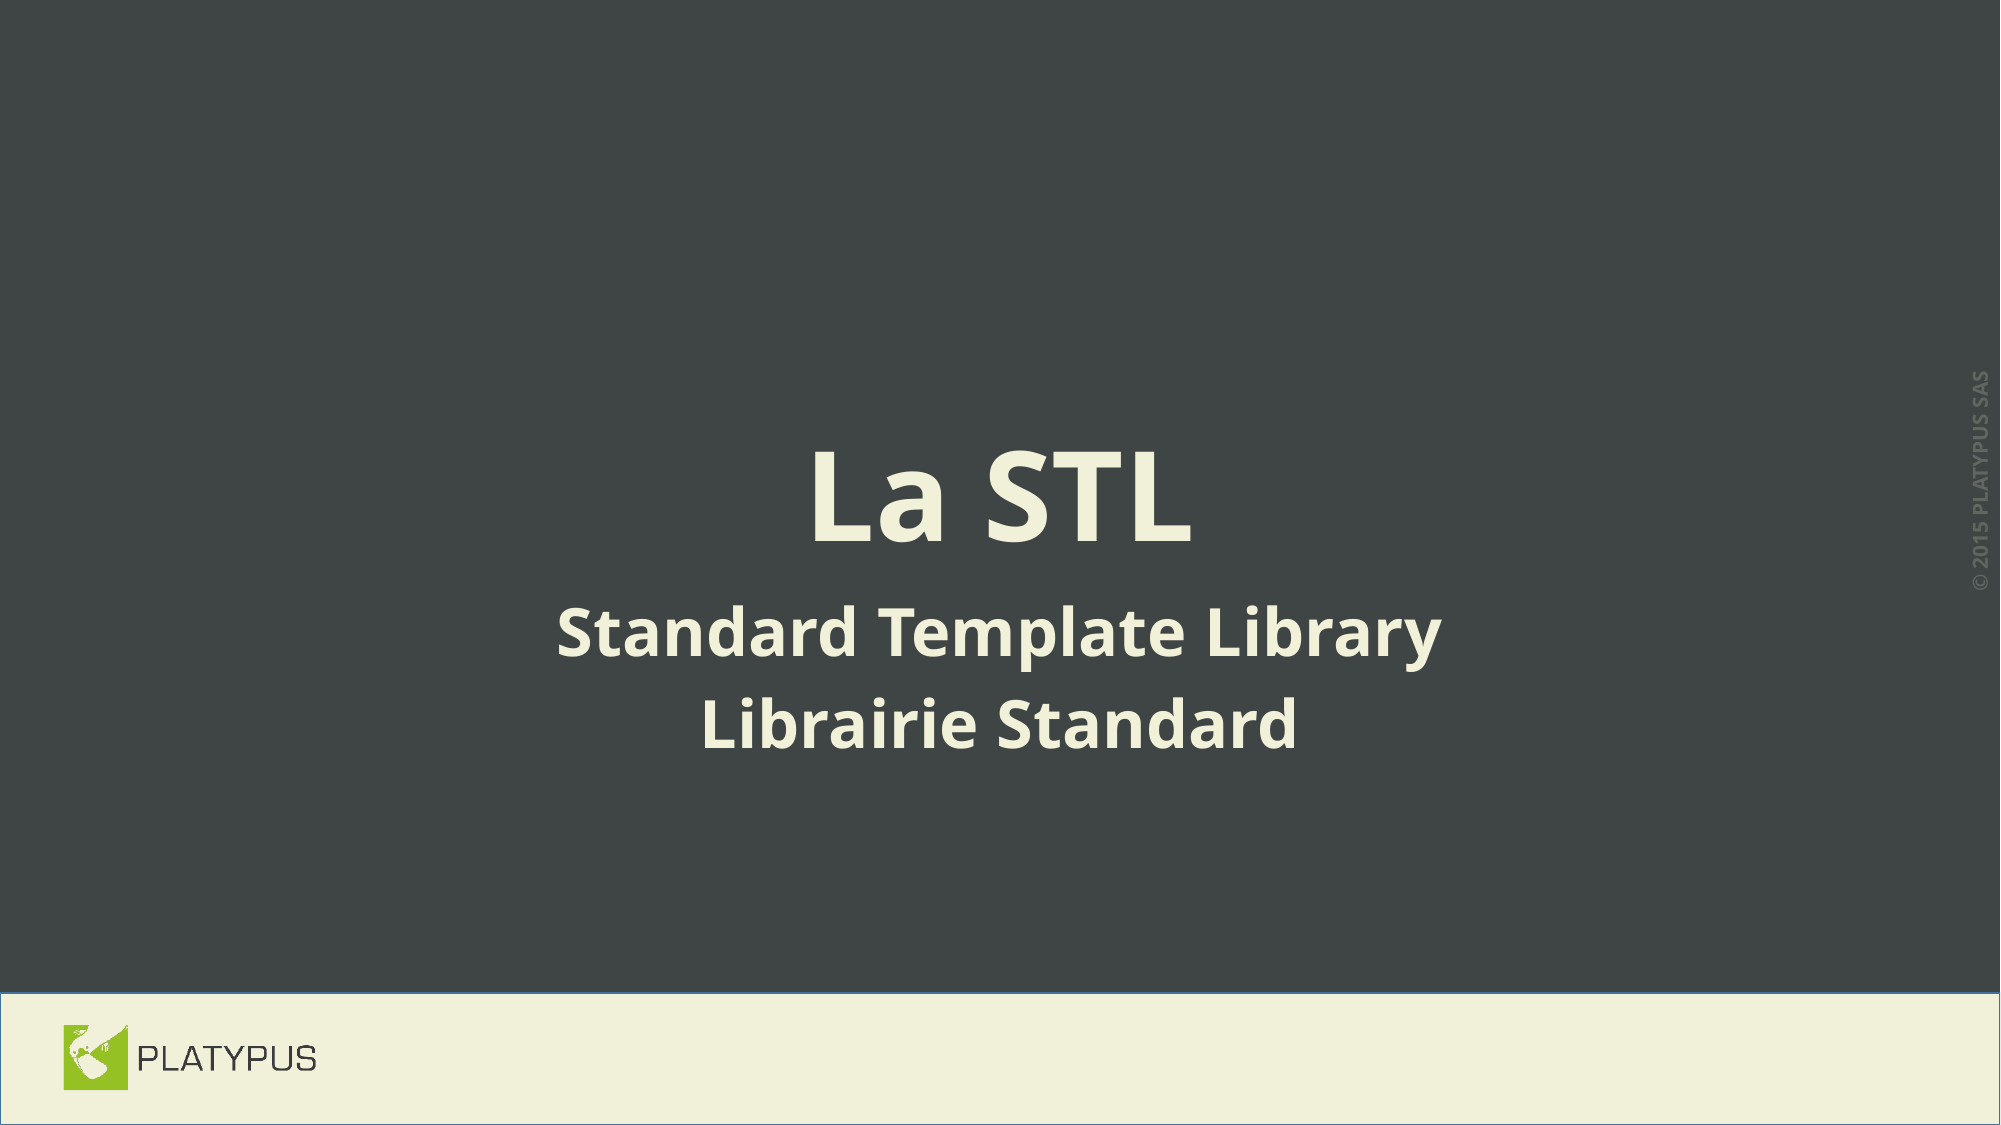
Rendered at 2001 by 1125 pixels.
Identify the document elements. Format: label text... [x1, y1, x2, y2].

picture [59, 1018, 322, 1093]
title La STL [249, 184, 1750, 576]
subtitle Standard Template Library Librairie Standard [249, 590, 1750, 863]
